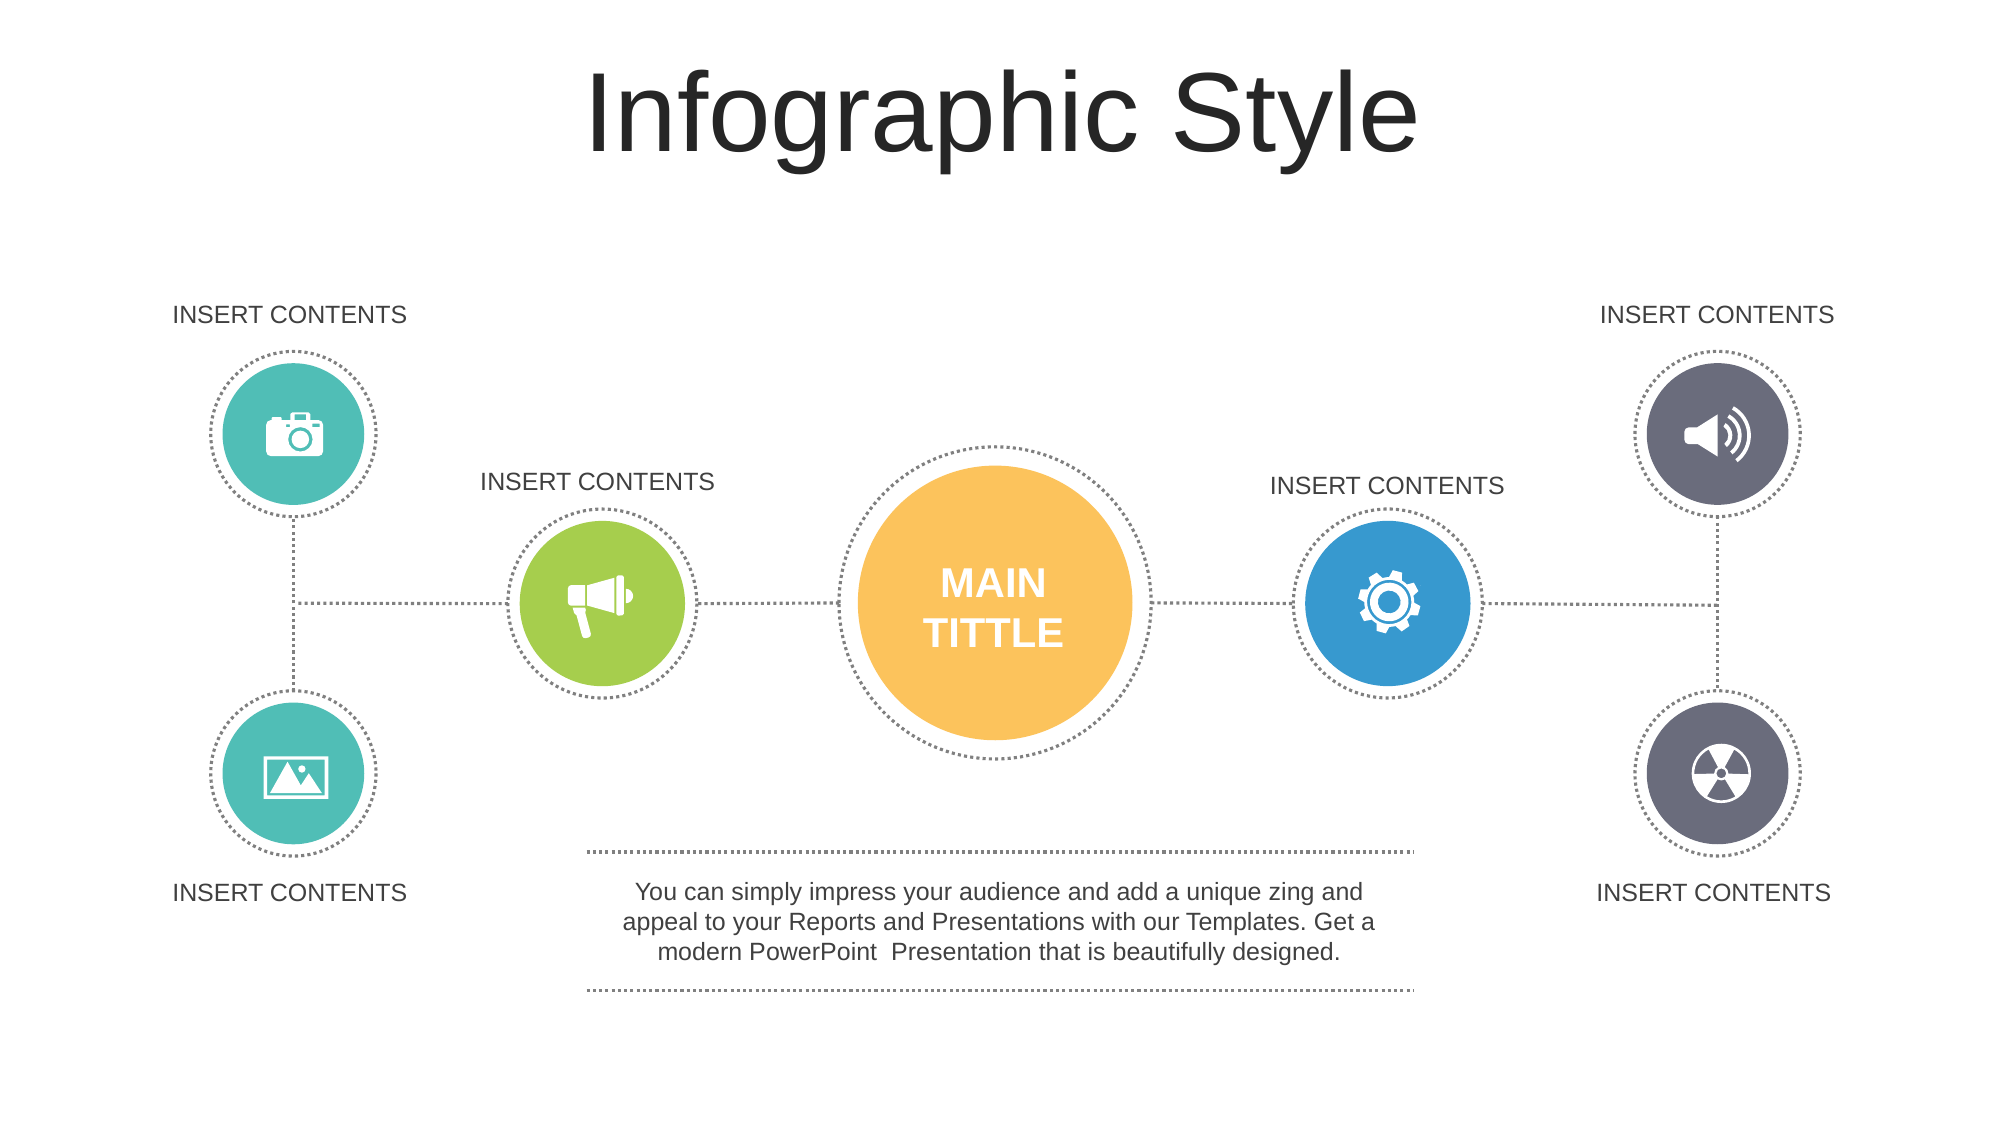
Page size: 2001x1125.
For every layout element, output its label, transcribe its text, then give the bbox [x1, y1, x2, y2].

text_box INSERT CONTENTS [157, 869, 430, 914]
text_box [1293, 508, 1483, 698]
text_box INSERT CONTENTS [1585, 290, 1851, 336]
list Infographic Style [53, 55, 1952, 175]
text_box You can simply impress your audience and add a unique zing and appeal to your Reports and Presentations with our Templates. Get a modern PowerPoint Presentation that is beautifully designed. [581, 868, 1419, 973]
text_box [210, 351, 376, 517]
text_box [838, 446, 1152, 759]
text_box INSERT CONTENTS [1255, 461, 1528, 507]
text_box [1634, 351, 1801, 517]
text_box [1634, 690, 1801, 857]
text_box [507, 508, 697, 698]
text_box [210, 690, 376, 857]
text_box INSERT CONTENTS [1581, 869, 1854, 914]
text_box INSERT CONTENTS [157, 290, 430, 336]
text_box INSERT CONTENTS [465, 458, 738, 503]
